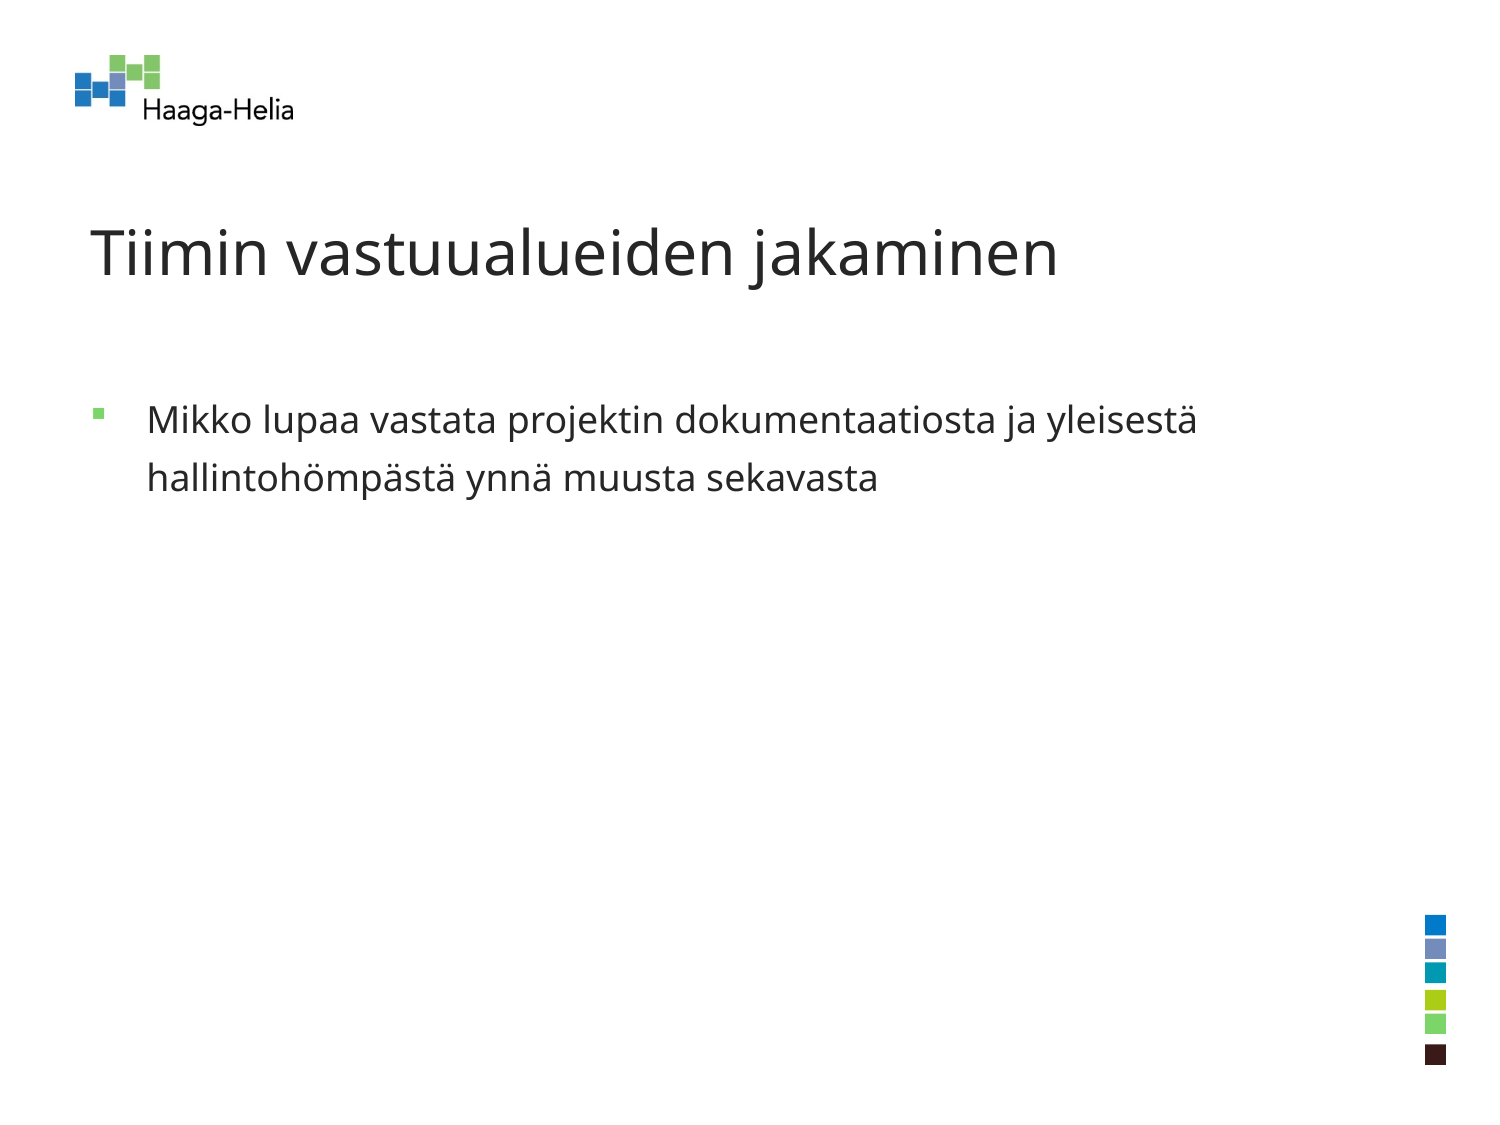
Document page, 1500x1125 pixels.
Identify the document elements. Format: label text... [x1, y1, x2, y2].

title Tiimin vastuualueiden jakaminen [75, 162, 1425, 338]
picture [75, 55, 293, 126]
list Mikko lupaa vastata projektin dokumentaatiosta ja yleisestä hallintohömpästä ynnä muusta sekavasta [75, 375, 1425, 1011]
